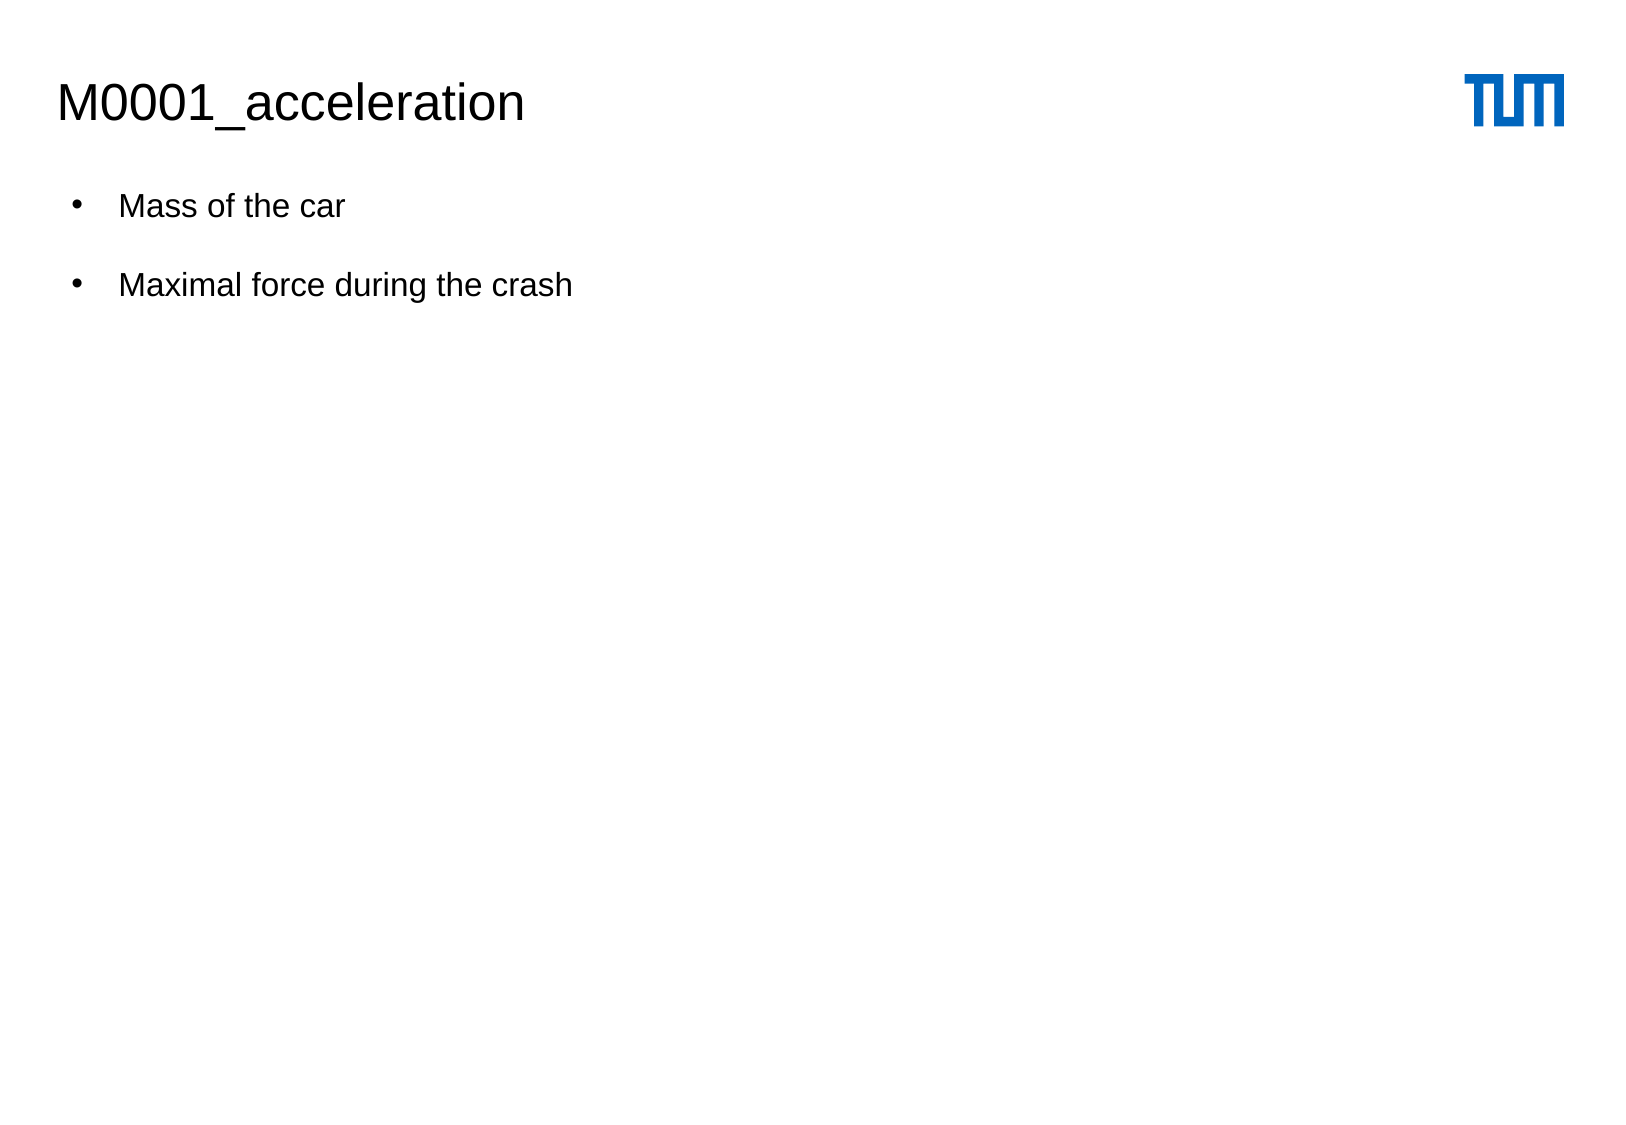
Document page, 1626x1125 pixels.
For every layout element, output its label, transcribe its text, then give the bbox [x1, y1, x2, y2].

title M0001_acceleration [56, 64, 1570, 128]
list Mass of the car Maximal force during the crash [56, 176, 591, 1010]
